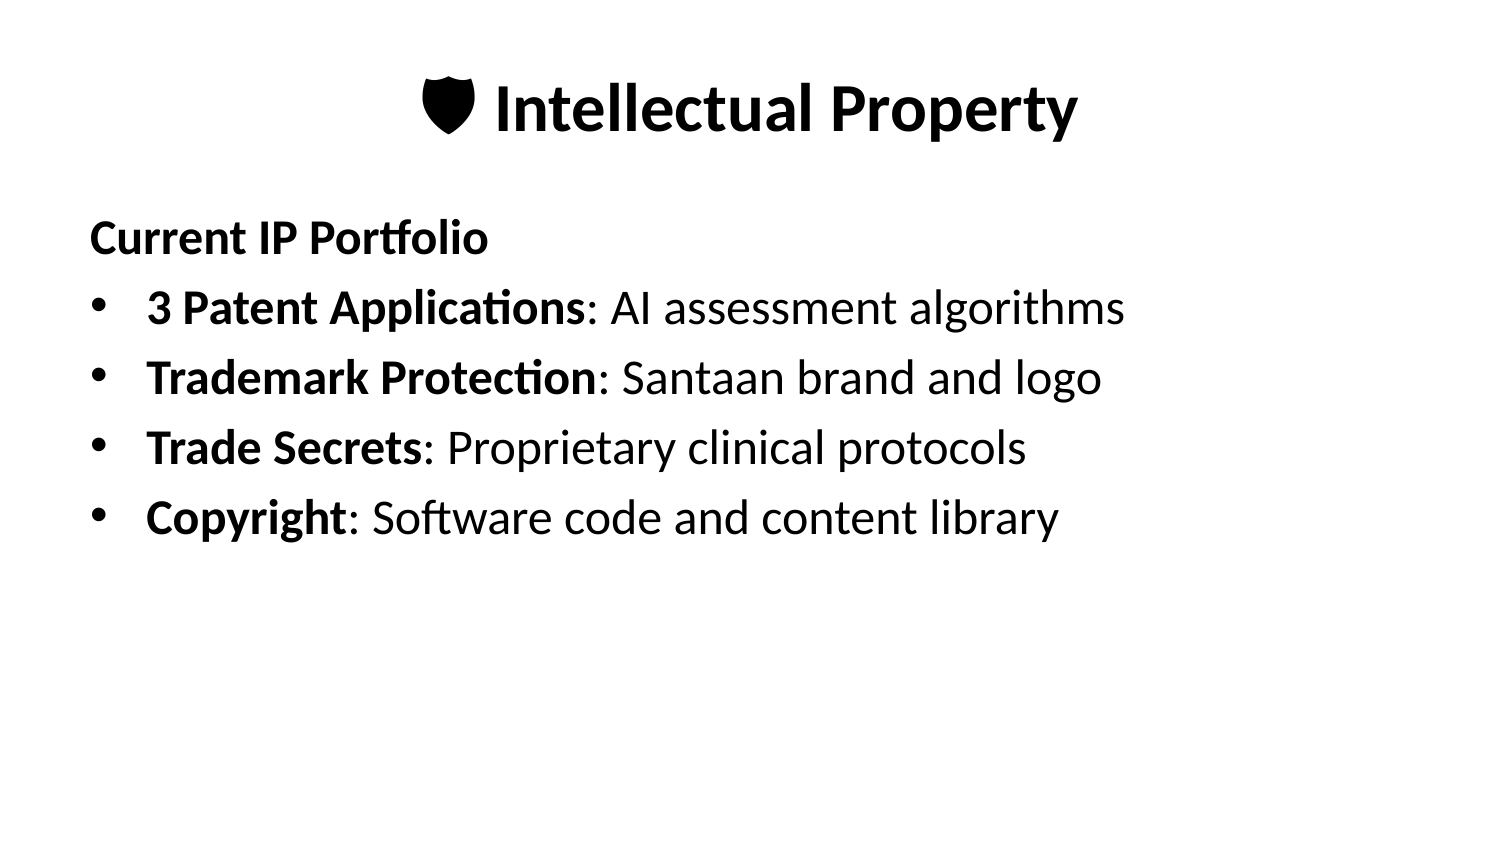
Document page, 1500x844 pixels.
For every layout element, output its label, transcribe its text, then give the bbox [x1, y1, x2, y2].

title 🛡️ Intellectual Property [75, 33, 1425, 175]
list Current IP Portfolio 3 Patent Applications: AI assessment algorithms Trademark Protection: Santaan brand and logo Trade Secrets: Proprietary clinical protocols Copyright: Software code and content library [75, 196, 1425, 754]
